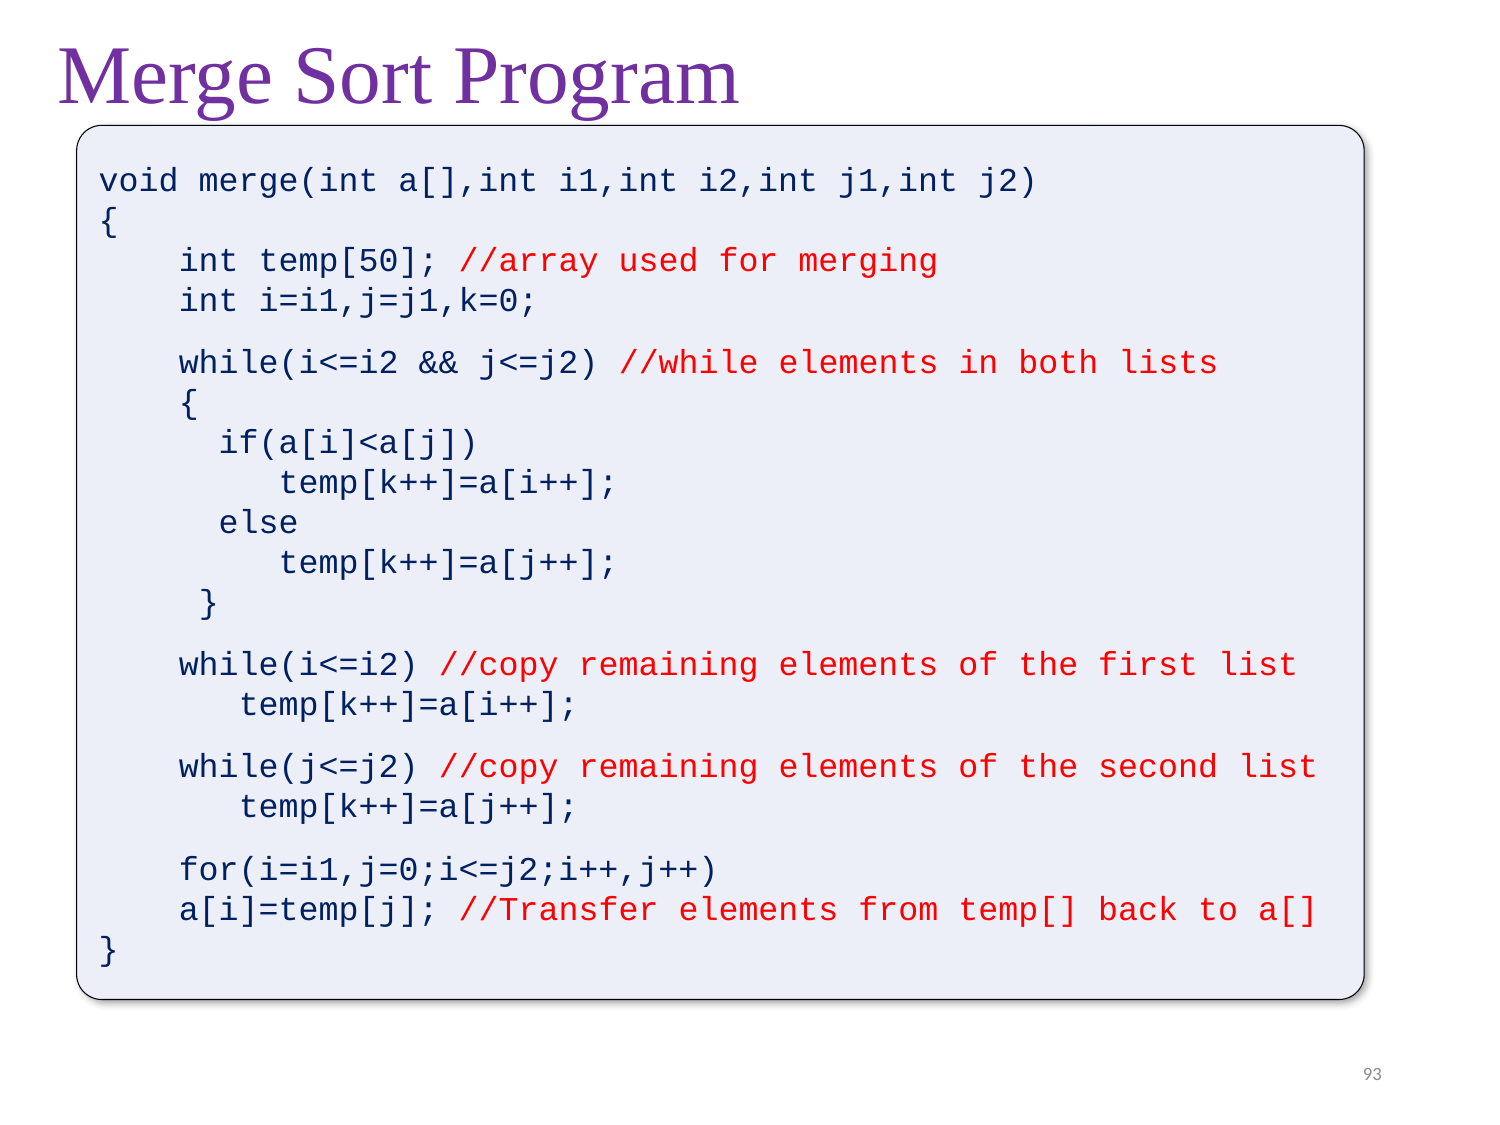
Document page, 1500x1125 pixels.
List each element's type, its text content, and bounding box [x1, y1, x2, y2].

title Merge Sort Program [42, 0, 1472, 154]
slide_number 93 [1059, 1042, 1397, 1103]
text_box void merge(int a[],int i1,int i2,int j1,int j2) { int temp[50]; //array used for merging int i=i1,j=j1,k=0; while(i<=i2 && j<=j2) //while elements in both lists { if(a[i]<a[j]) temp[k++]=a[i++]; else temp[k++]=a[j++]; } while(i<=i2) //copy remaining elements of the first list temp[k++]=a[i++]; while(j<=j2) //copy remaining elements of the second list temp[k++]=a[j++]; for(i=i1,j=0;i<=j2;i++,j++) a[i]=temp[j]; //Transfer elements from temp[] back to a[] } [76, 124, 1365, 1001]
